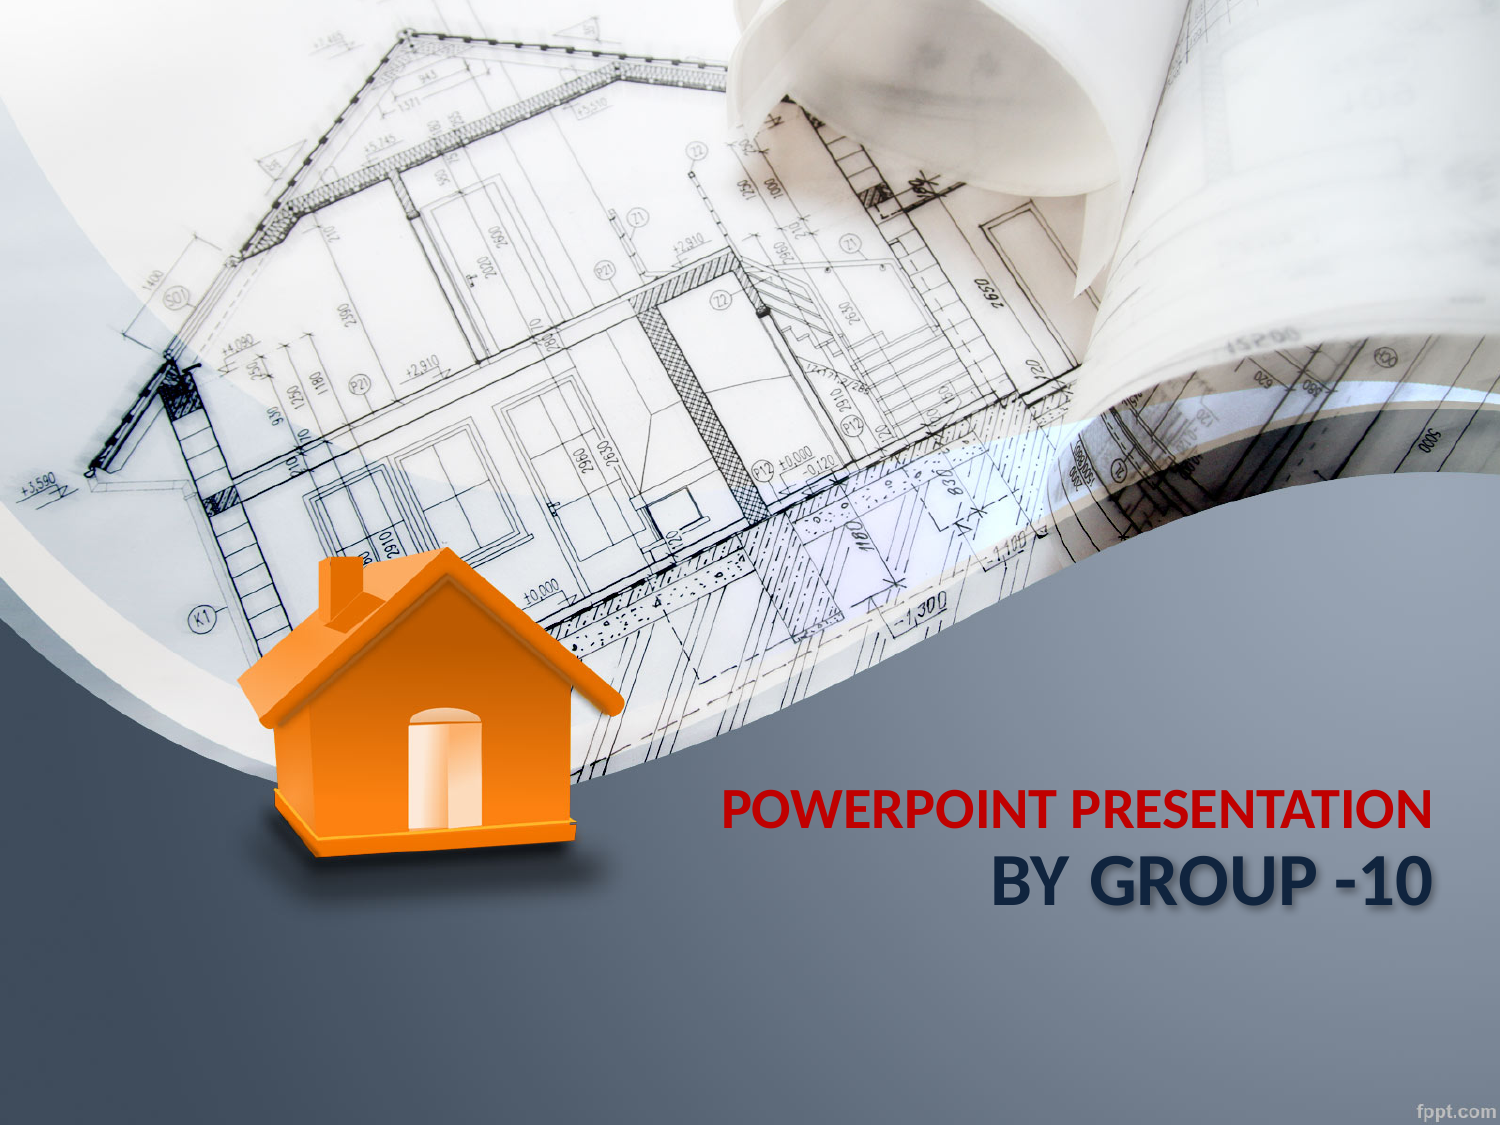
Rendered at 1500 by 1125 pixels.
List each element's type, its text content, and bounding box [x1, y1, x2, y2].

picture [0, 0, 1500, 1125]
title GROUP -10 [174, 762, 1450, 989]
